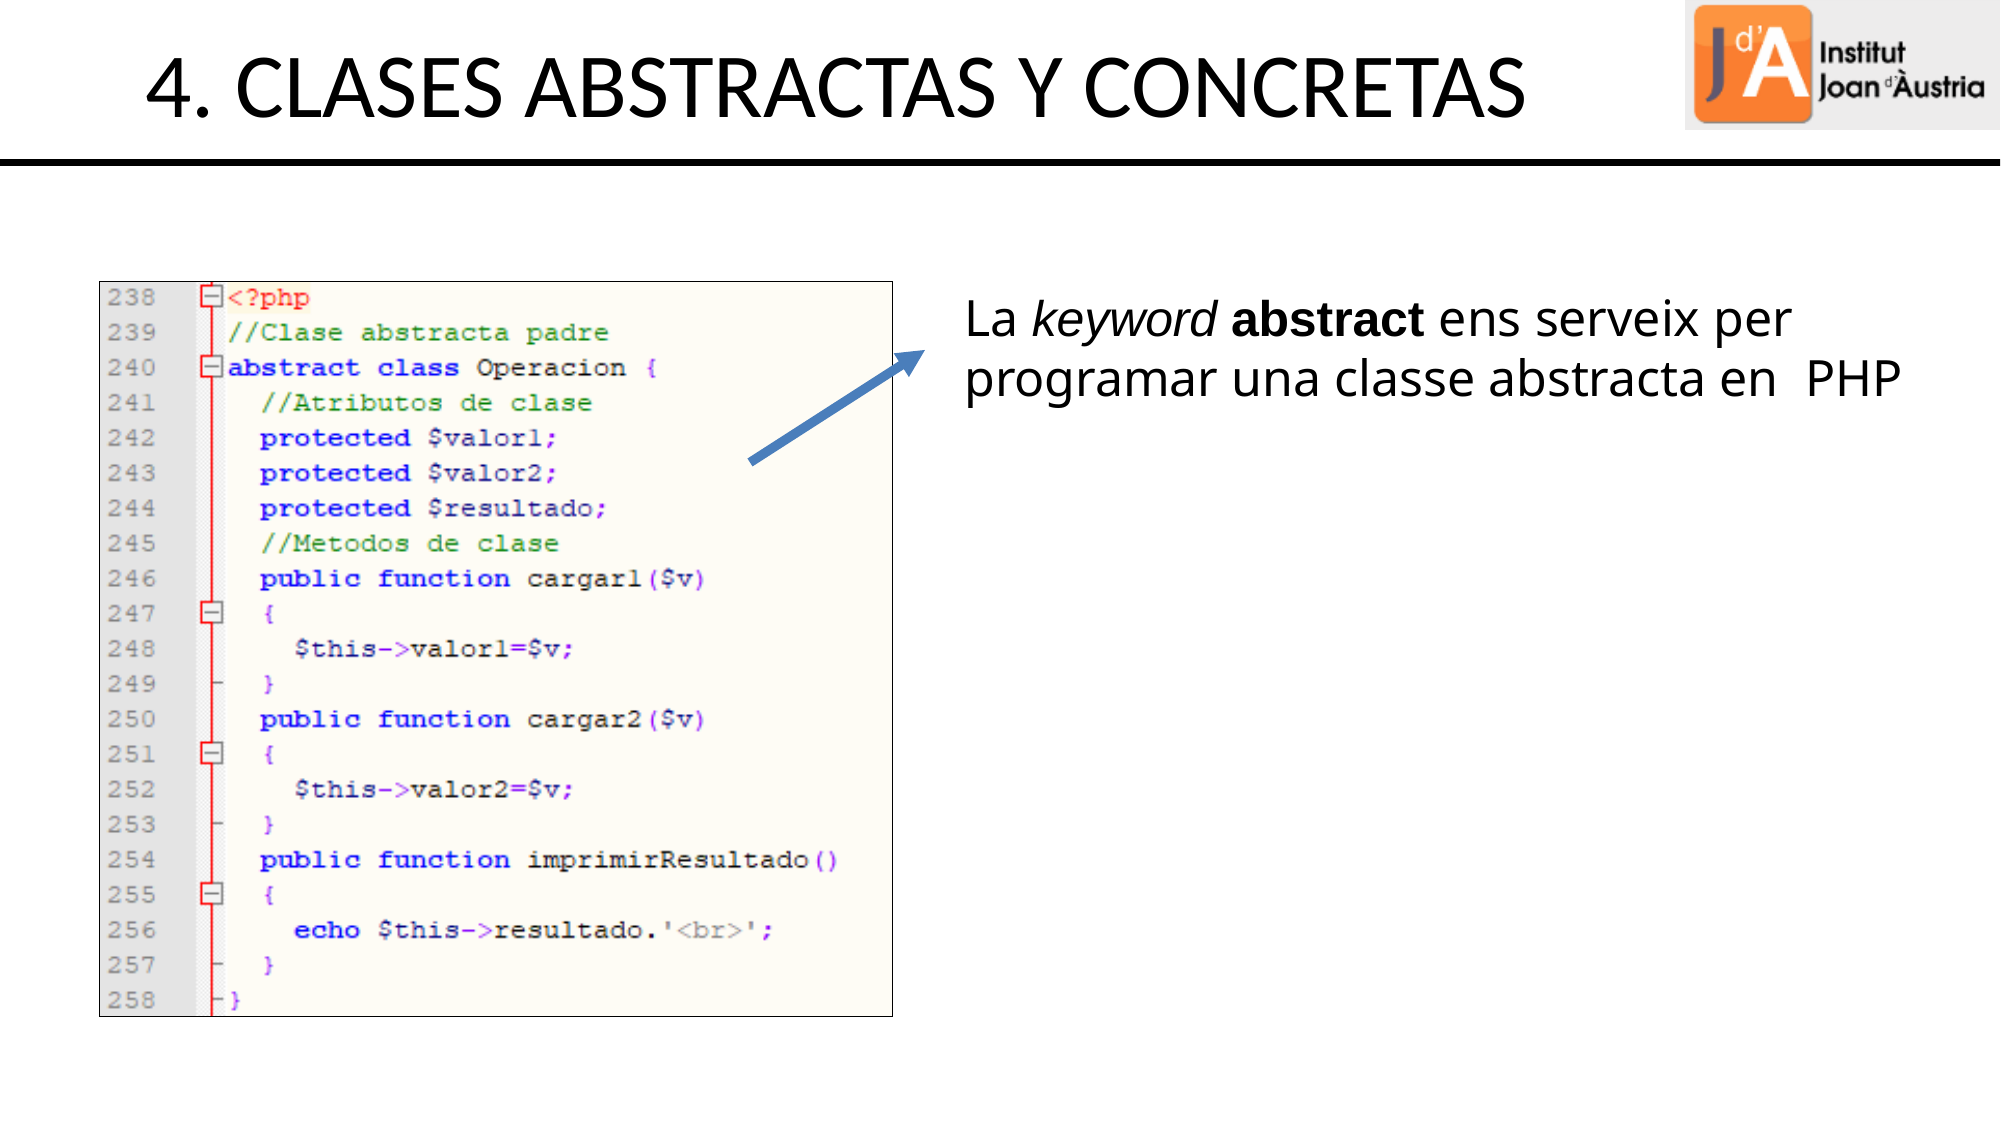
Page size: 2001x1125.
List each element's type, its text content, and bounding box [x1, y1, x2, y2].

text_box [749, 349, 926, 463]
text_box 4. CLASES ABSTRACTAS Y CONCRETAS [0, 0, 1675, 146]
picture [1685, 0, 2000, 130]
picture [99, 281, 893, 1018]
text_box La keyword abstract ens serveix per programar una classe abstracta en PHP [962, 281, 1913, 407]
